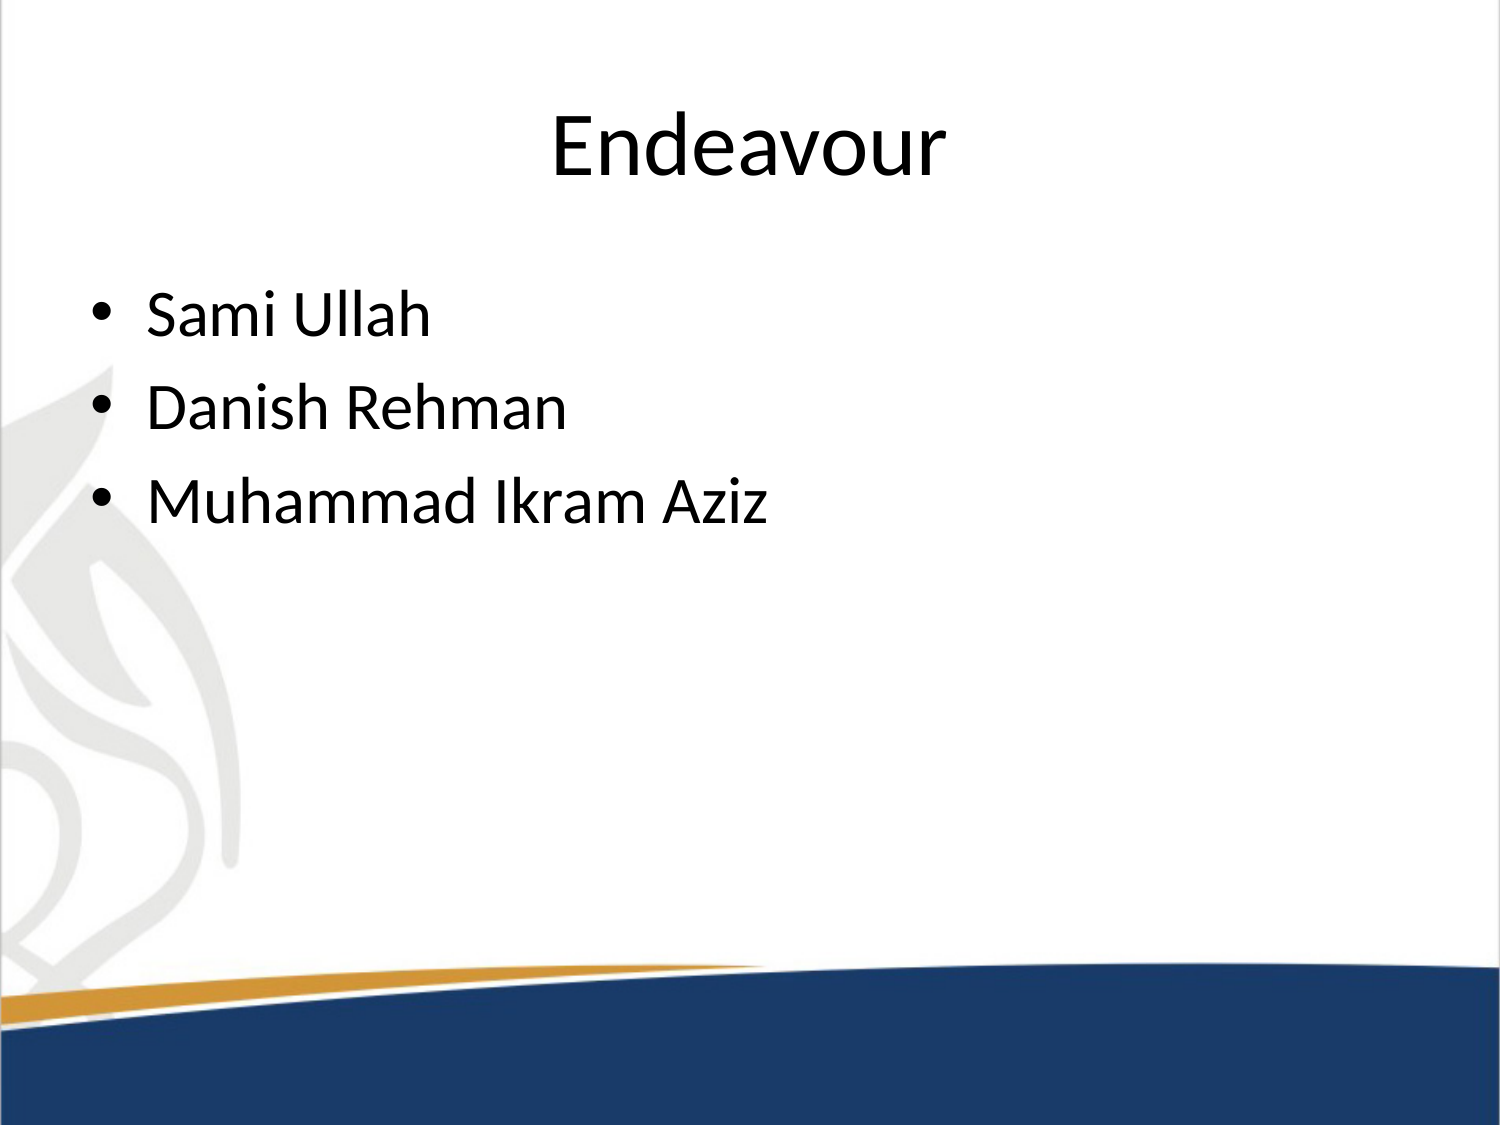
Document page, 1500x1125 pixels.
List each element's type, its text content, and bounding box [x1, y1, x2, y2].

list Sami Ullah Danish Rehman Muhammad Ikram Aziz [75, 262, 1425, 1005]
title Endeavour [75, 45, 1425, 233]
picture [0, 0, 1500, 1125]
